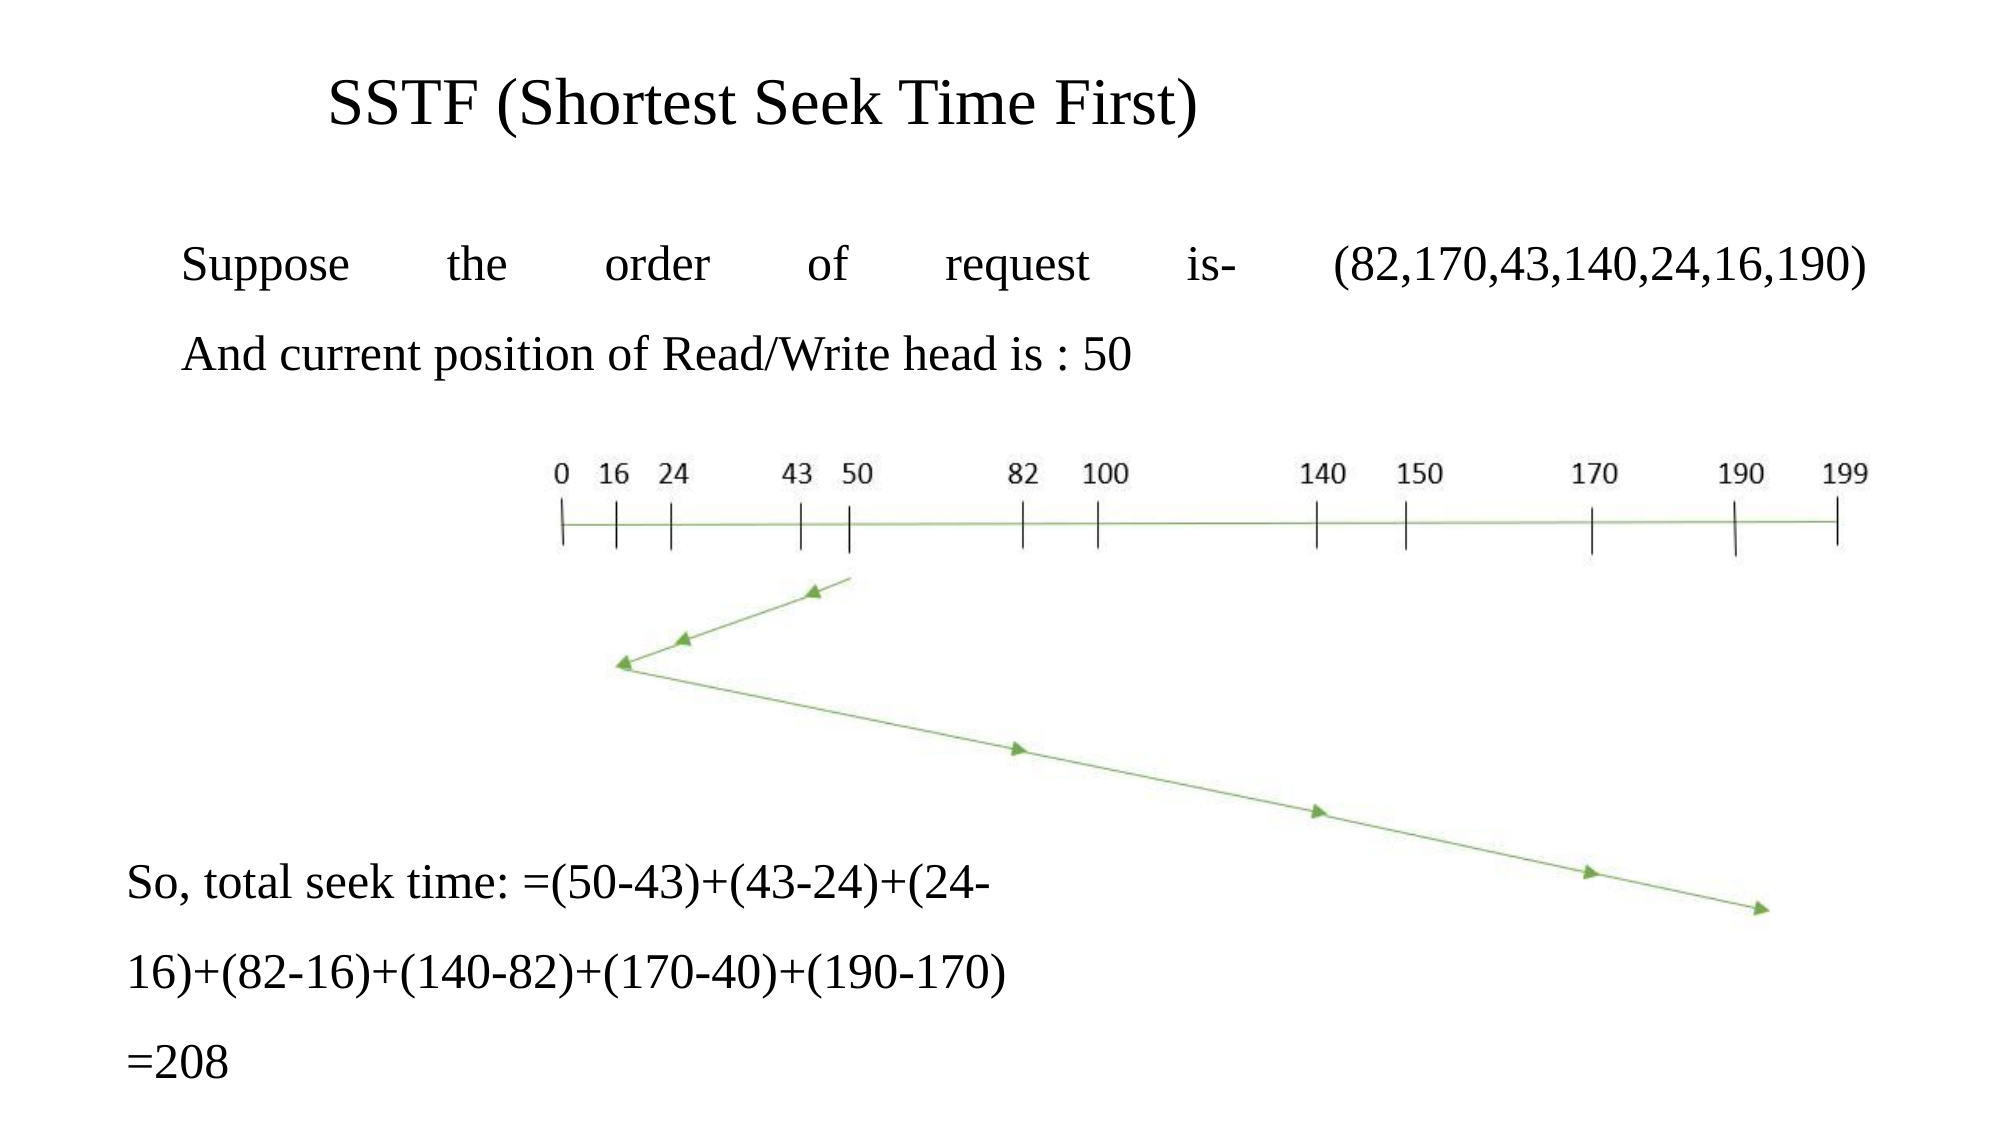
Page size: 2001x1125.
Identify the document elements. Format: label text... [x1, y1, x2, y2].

title SSTF (Shortest Seek Time First) [312, 52, 1688, 153]
picture [494, 379, 1909, 1006]
text_box Suppose the order of request is- (82,170,43,140,24,16,190) And current position of Read/Write head is : 50 [166, 193, 1883, 389]
text_box So, total seek time: =(50-43)+(43-24)+(24-16)+(82-16)+(140-82)+(170-40)+(190-170) =208 [111, 811, 1112, 1097]
